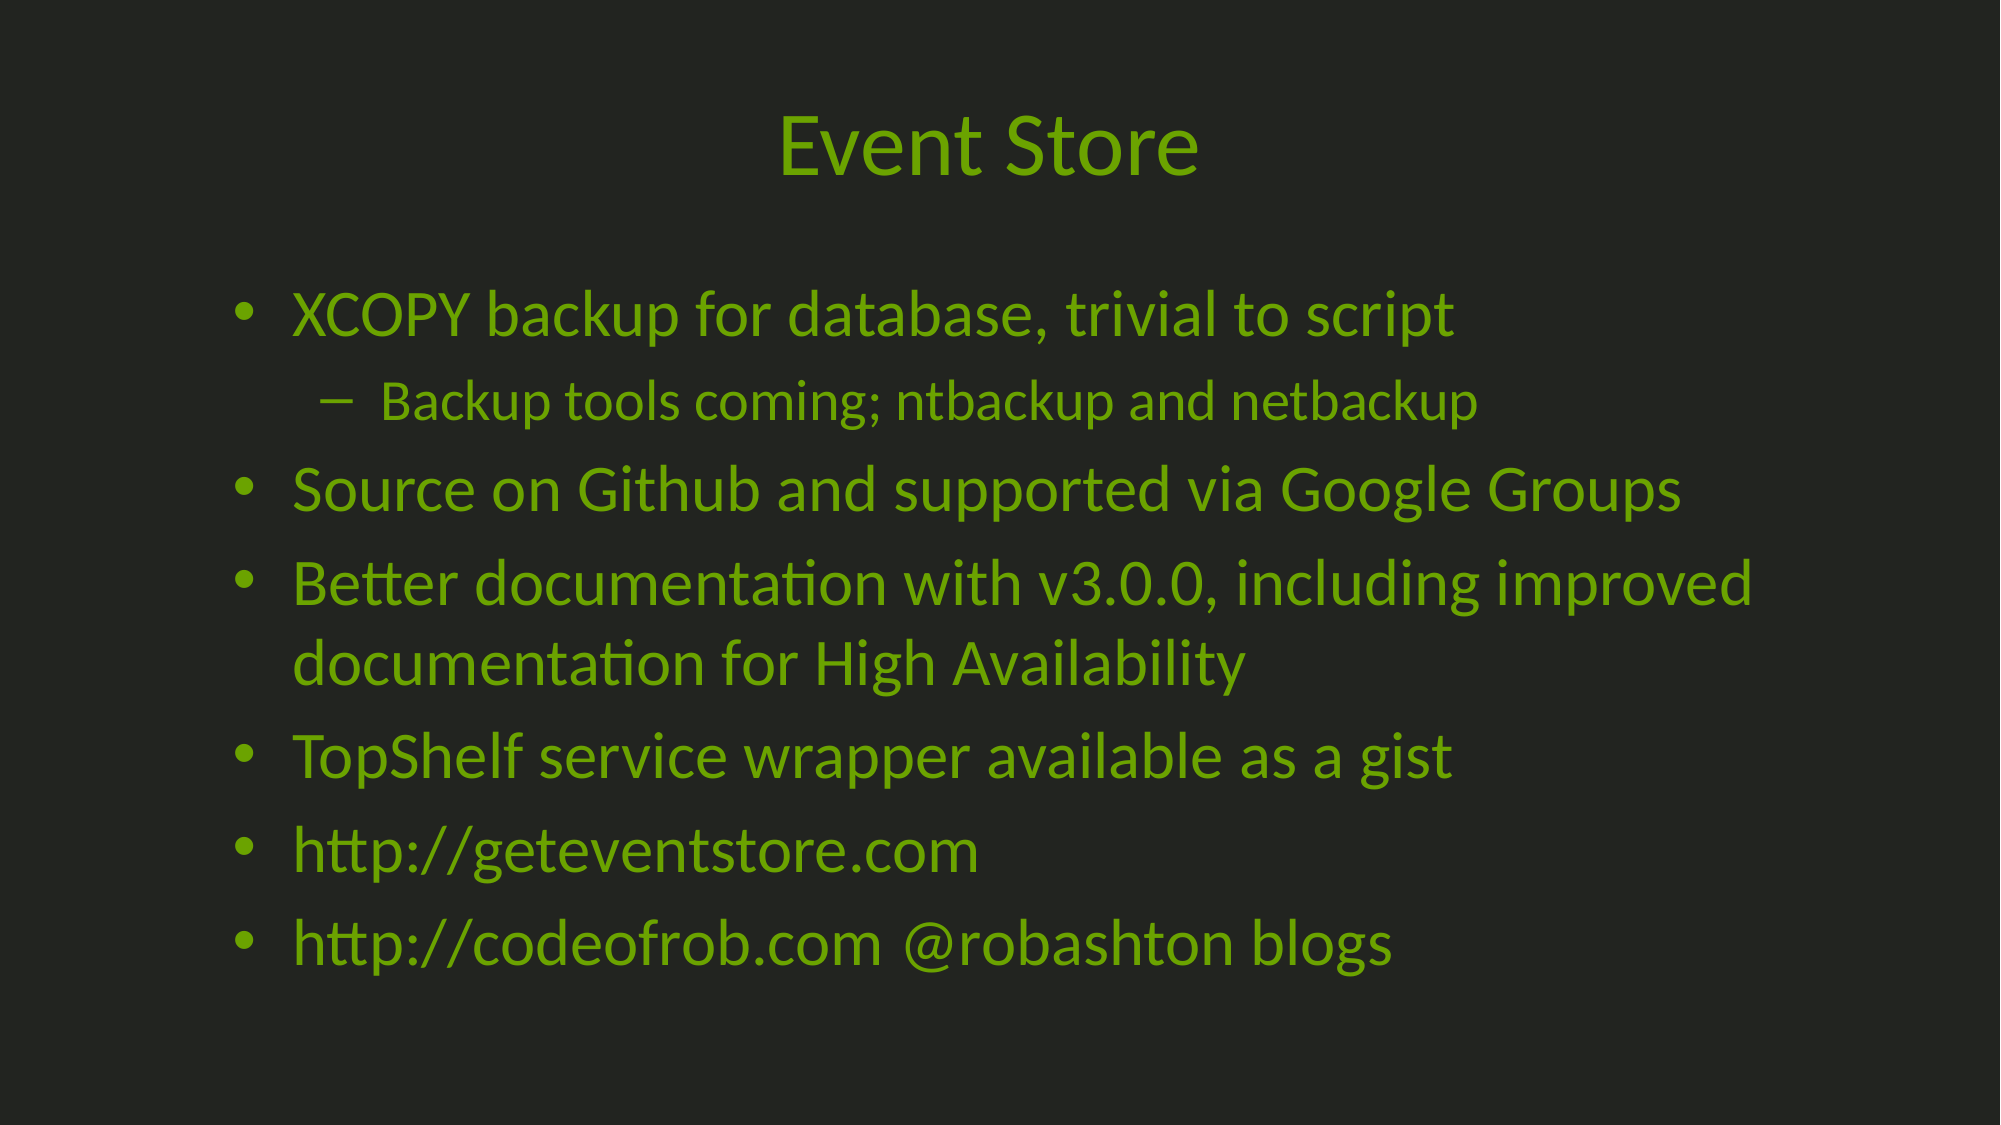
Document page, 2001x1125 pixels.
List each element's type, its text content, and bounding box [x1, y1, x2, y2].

title Event Store [99, 45, 1900, 233]
list XCOPY backup for database, trivial to script Backup tools coming; ntbackup and netbackup Source on Github and supported via Google Groups Better documentation with v3.0.0, including improved documentation for High Availability TopShelf service wrapper available as a gist http://geteventstore.com http://codeofrob.com @robashton blogs [99, 262, 1900, 1005]
